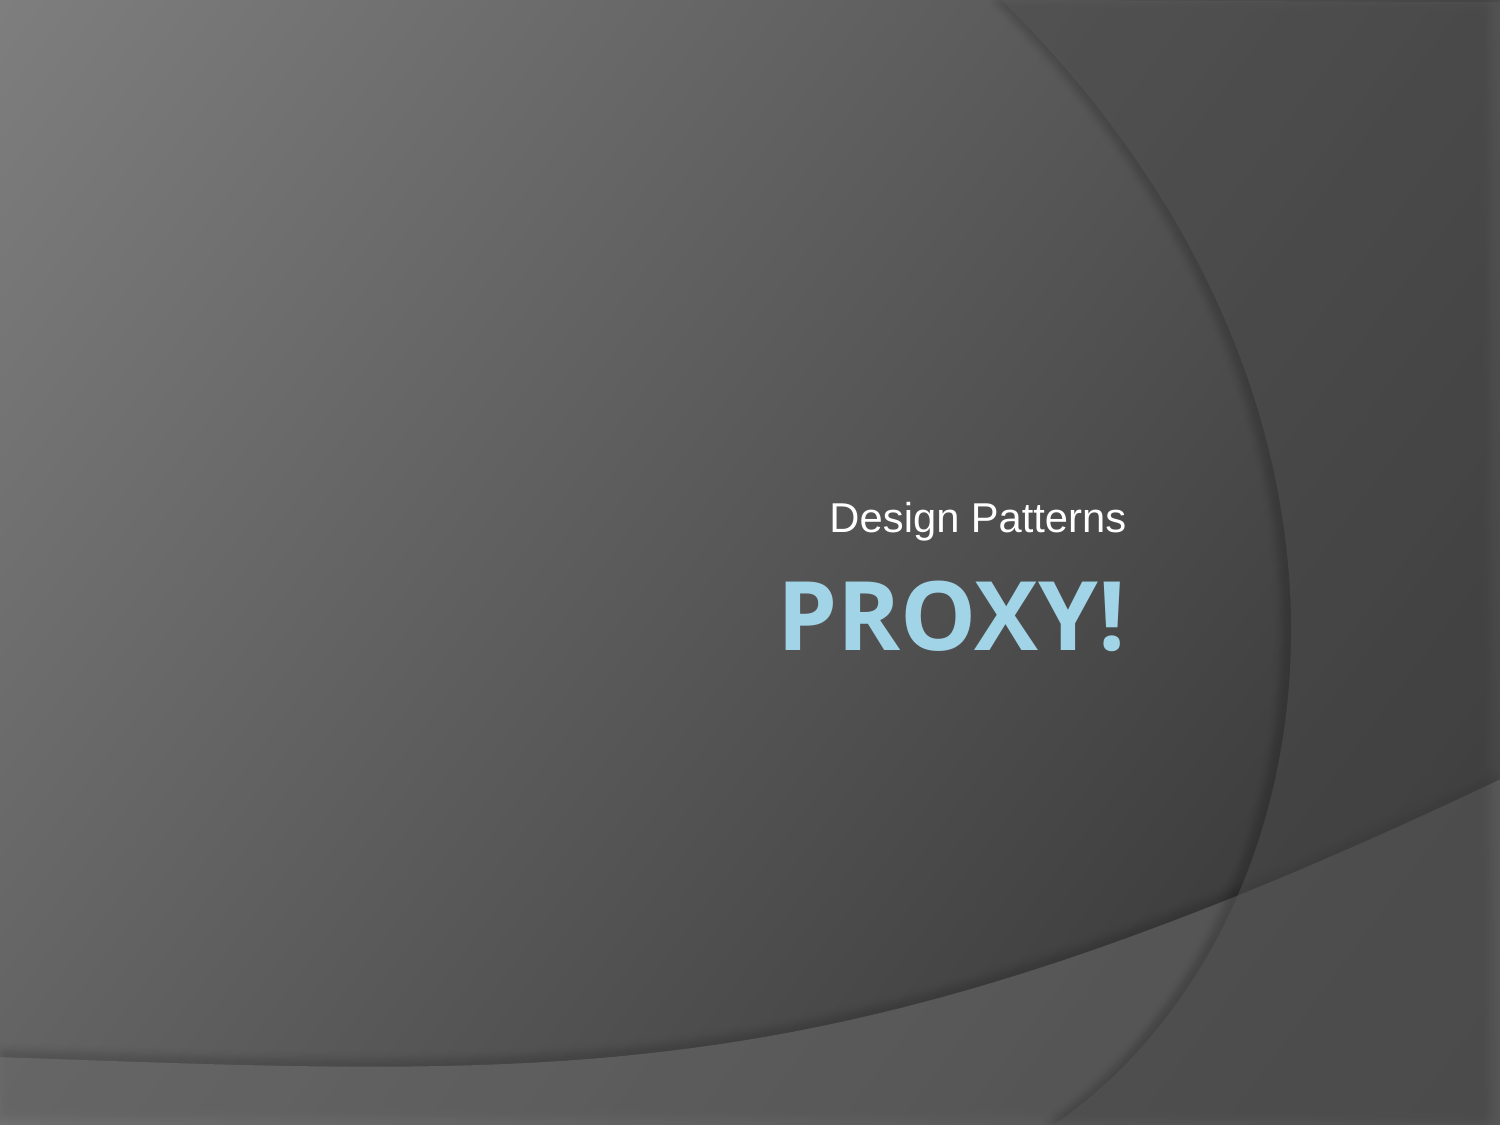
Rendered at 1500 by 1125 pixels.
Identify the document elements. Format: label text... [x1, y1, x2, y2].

subtitle Design Patterns [71, 253, 1134, 541]
title Proxy! [70, 547, 1134, 925]
